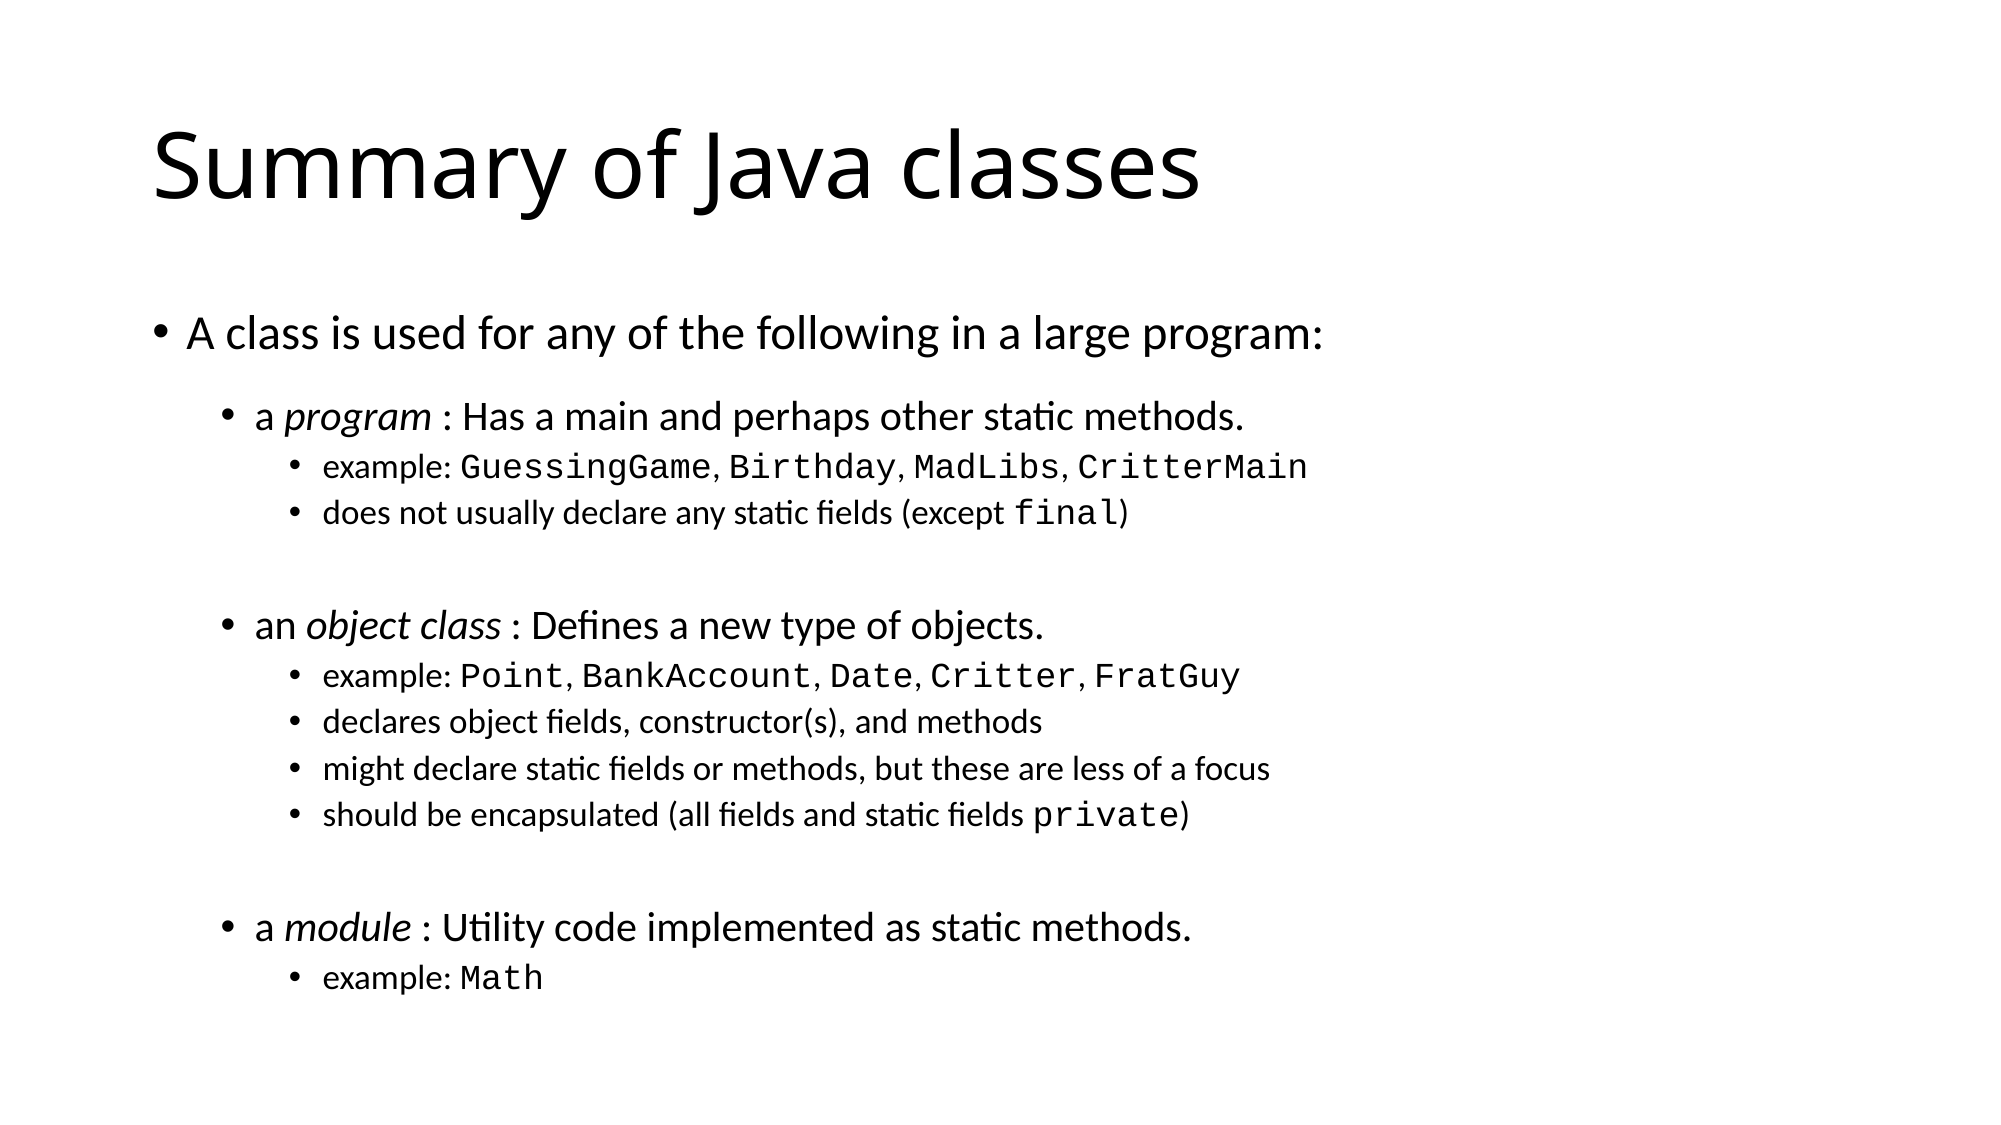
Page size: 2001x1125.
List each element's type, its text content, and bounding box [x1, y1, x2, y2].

title Summary of Java classes [137, 59, 1863, 278]
list A class is used for any of the following in a large program: a program : Has a main and perhaps other static methods. example: GuessingGame, Birthday, MadLibs, CritterMain does not usually declare any static fields (except final) an object class : Defines a new type of objects. example: Point, BankAccount, Date, Critter, FratGuy declares object fields, constructor(s), and methods might declare static fields or methods, but these are less of a focus should be encapsulated (all fields and static fields private) a module : Utility code implemented as static methods. example: Math [137, 299, 1863, 1014]
